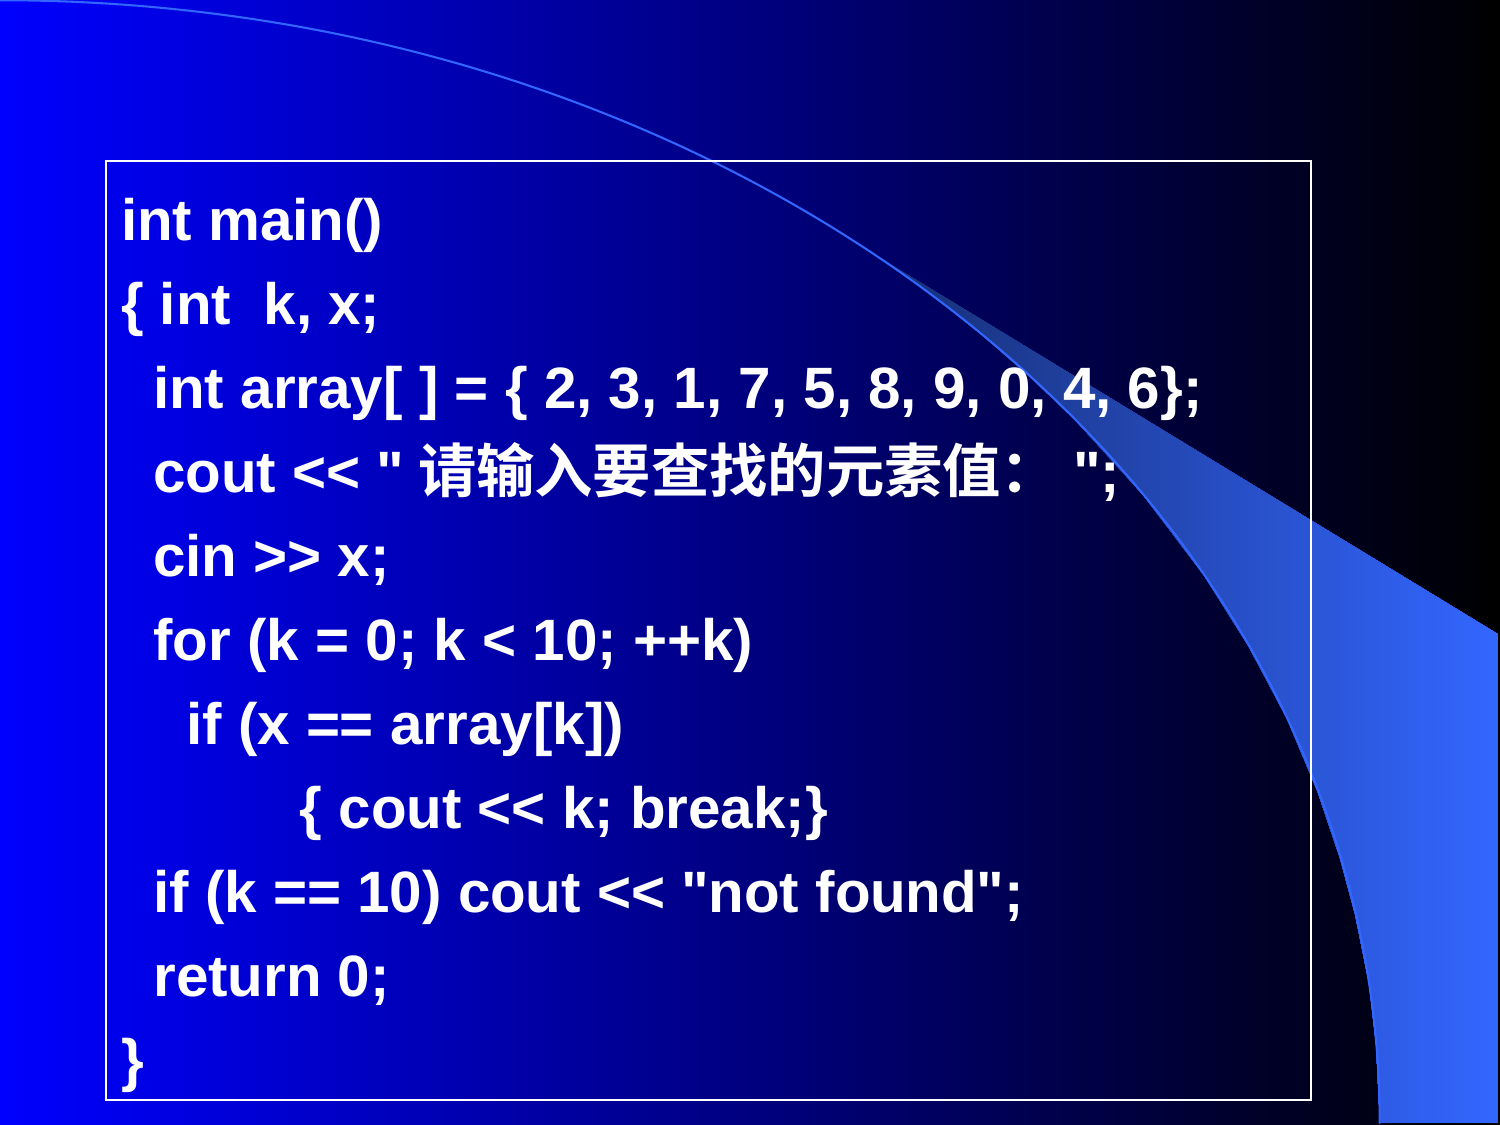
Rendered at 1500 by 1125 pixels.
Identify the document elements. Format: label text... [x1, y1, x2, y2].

text_box int main() { int k, x; int array[ ] = { 2, 3, 1, 7, 5, 8, 9, 0, 4, 6}; cout << "请输入要查找的元素值："; cin >> x; for (k = 0; k < 10; ++k) if (x == array[k]) { cout << k; break;} if (k == 10) cout << "not found"; return 0; } [106, 161, 1312, 1100]
